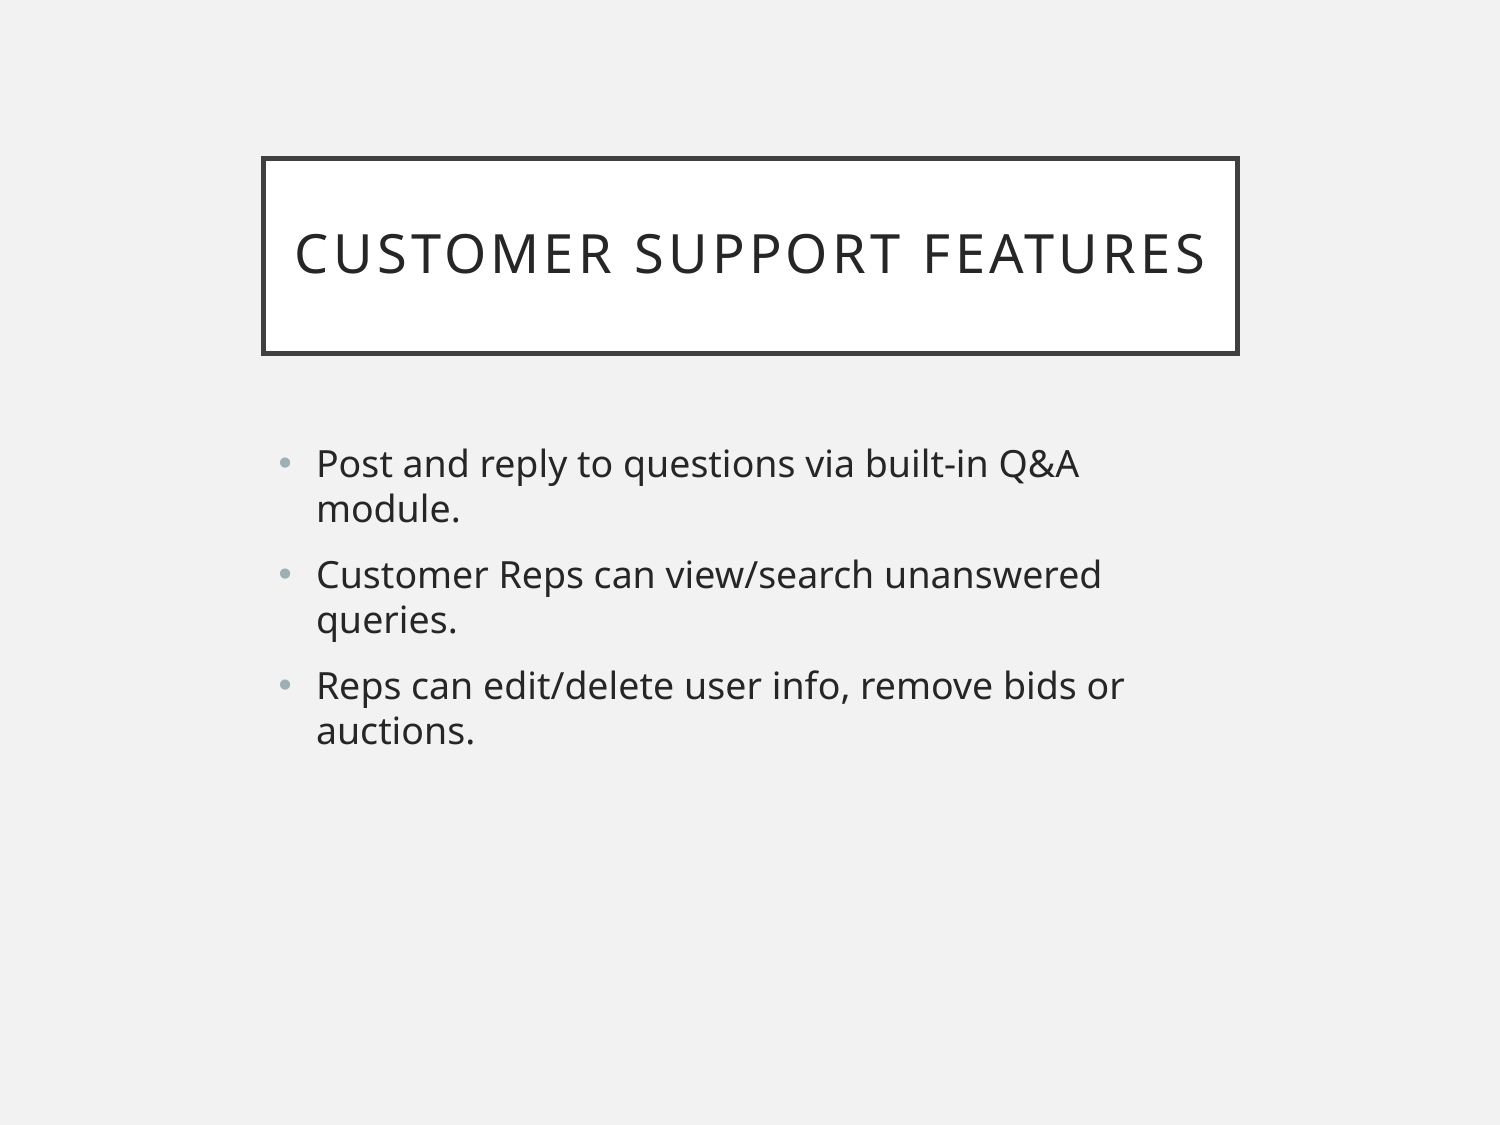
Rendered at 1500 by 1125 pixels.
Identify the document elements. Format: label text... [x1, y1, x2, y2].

list Post and reply to questions via built-in Q&A module. Customer Reps can view/search unanswered queries. Reps can edit/delete user info, remove bids or auctions. [263, 432, 1238, 942]
title Customer Support Features [261, 156, 1240, 356]
